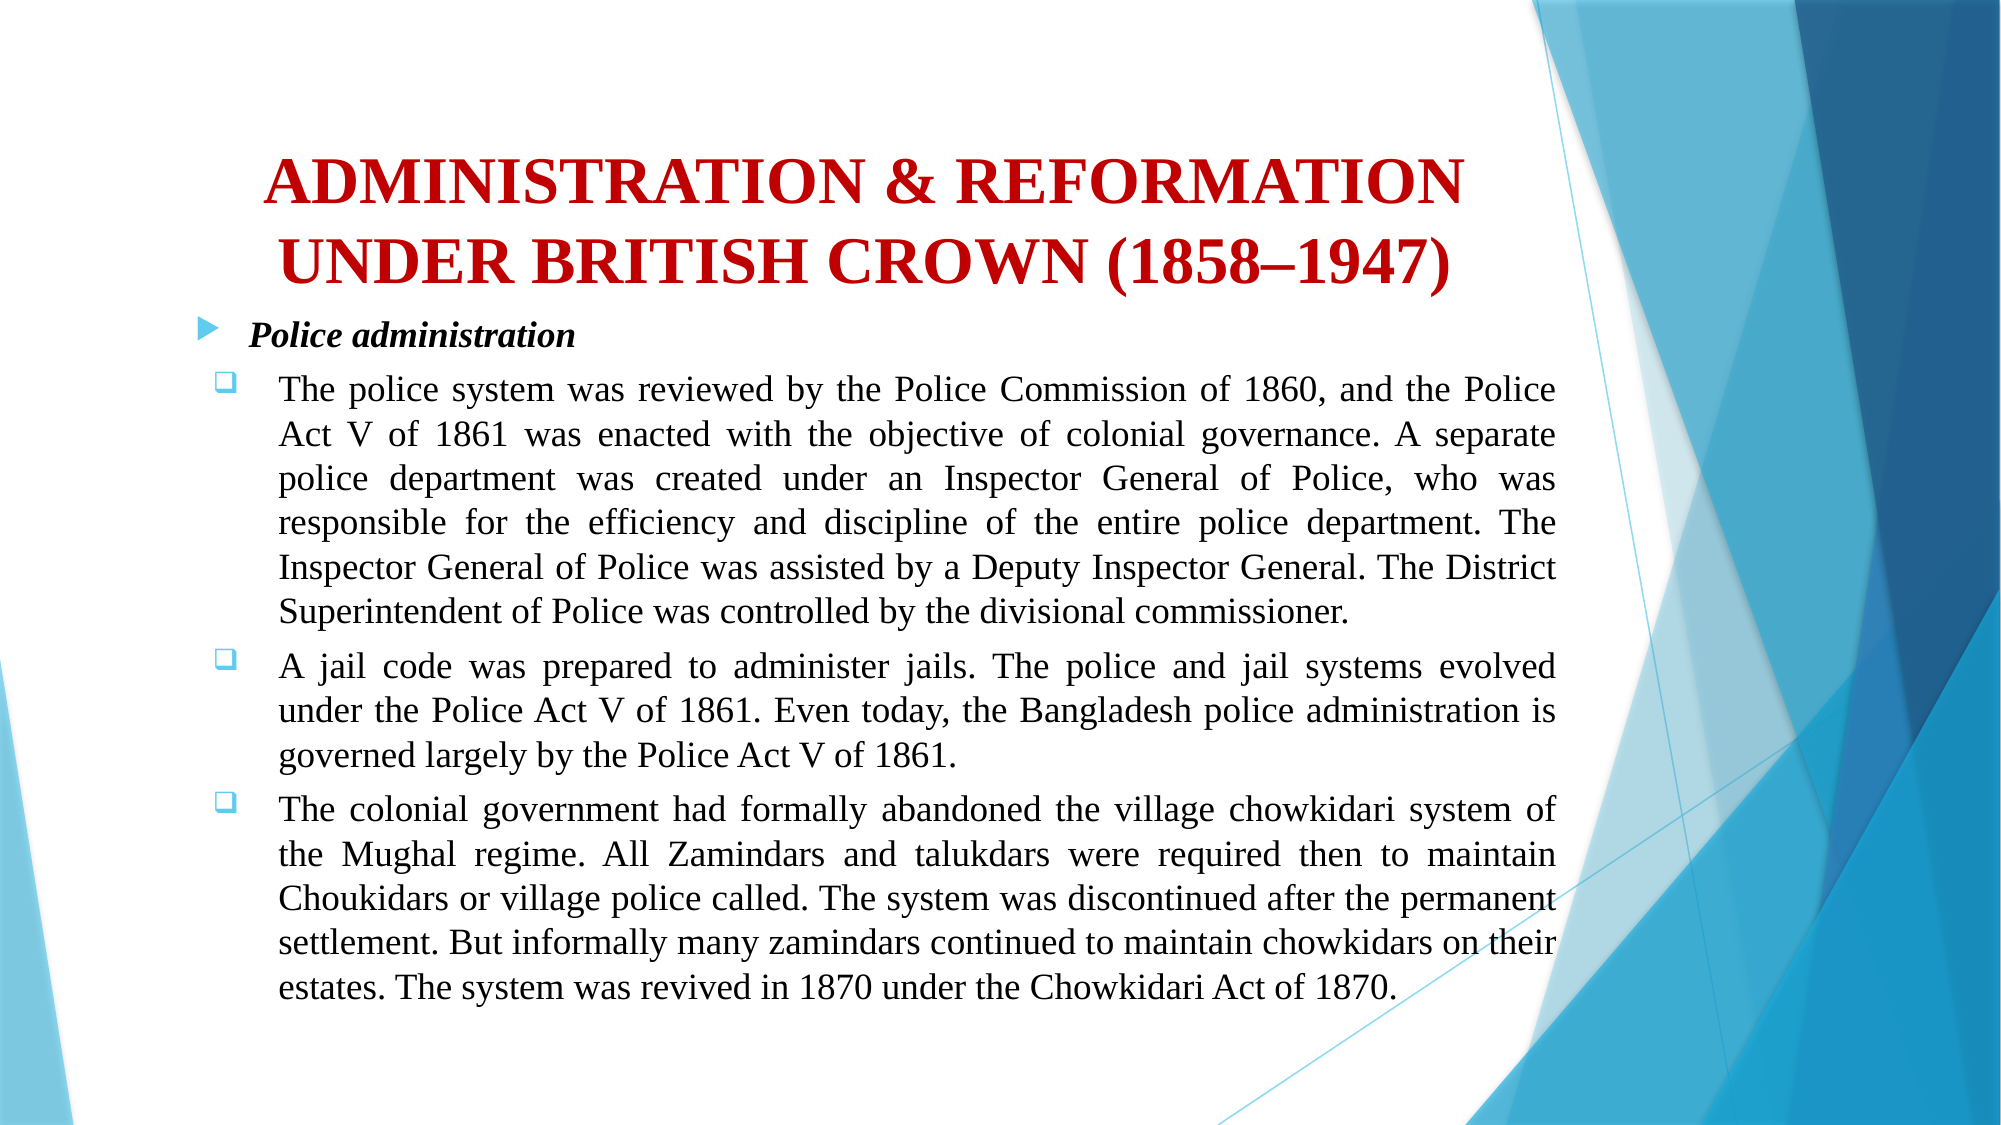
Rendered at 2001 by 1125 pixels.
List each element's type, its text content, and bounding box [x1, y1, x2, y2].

list Police administration The police system was reviewed by the Police Commission of 1860, and the Police Act V of 1861 was enacted with the objective of colonial governance. A separate police department was created under an Inspector General of Police, who was responsible for the efficiency and discipline of the entire police department. The Inspector General of Police was assisted by a Deputy Inspector General. The District Superintendent of Police was controlled by the divisional commissioner. A jail code was prepared to administer jails. The police and jail systems evolved under the Police Act V of 1861. Even today, the Bangladesh police administration is governed largely by the Police Act V of 1861. The colonial government had formally abandoned the village chowkidari system of the Mughal regime. All Zamindars and talukdars were required then to maintain Choukidars or village police called. The system was discontinued after the permanent settlement. But informally many zamindars continued to maintain chowkidars on their estates. The system was revived in 1870 under the Chowkidari Act of 1870. [180, 303, 1573, 1032]
title ADMINISTRATION & REFORMATION UNDER BRITISH CROWN (1858–1947) [157, 129, 1573, 303]
